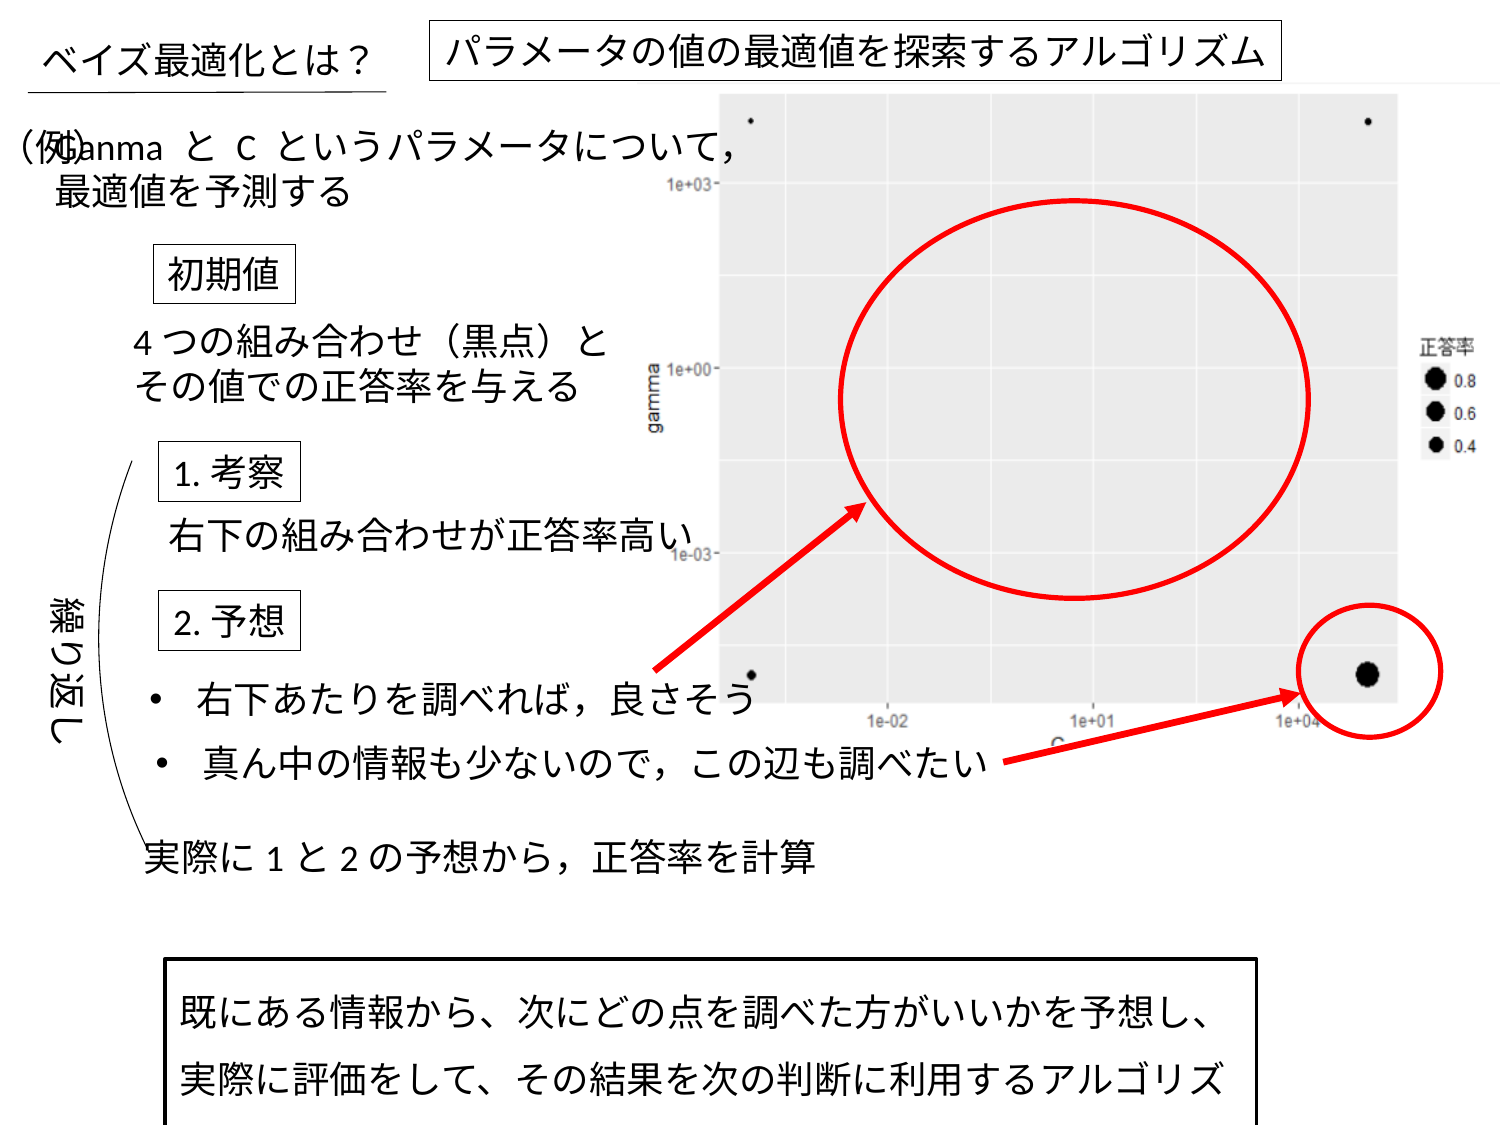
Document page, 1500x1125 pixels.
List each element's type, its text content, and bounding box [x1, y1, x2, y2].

text_box 右下あたりを調べれば，良さそう [384, 668, 637, 729]
text_box 右下の組み合わせが正答率高い [252, 504, 637, 565]
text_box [654, 502, 867, 671]
text_box ベイズ最適化とは？ [27, 29, 394, 90]
text_box 4つの組み合わせ（黒点）と その値での正答率を与える [118, 310, 626, 416]
text_box 1.考察 [158, 441, 301, 502]
text_box 実際に1と2の予想から，正答率を計算 [128, 826, 832, 887]
text_box （例） [0, 116, 126, 176]
text_box 初期値 [153, 244, 296, 304]
picture [637, 63, 1500, 746]
text_box [99, 460, 576, 853]
text_box 真ん中の情報も少ないので，この辺も調べたい [266, 732, 1004, 792]
text_box 既にある情報から、次にどの点を調べた方がいいかを予想し、 実際に評価をして、その結果を次の判断に利用するアルゴリズム [164, 959, 1257, 1125]
text_box 繰り返し [23, 582, 99, 746]
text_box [982, 692, 1302, 763]
text_box パラメータの値の最適値を探索するアルゴリズム [429, 20, 1282, 81]
text_box Ganma と C というパラメータについて， 最適値を予測する [39, 115, 637, 221]
